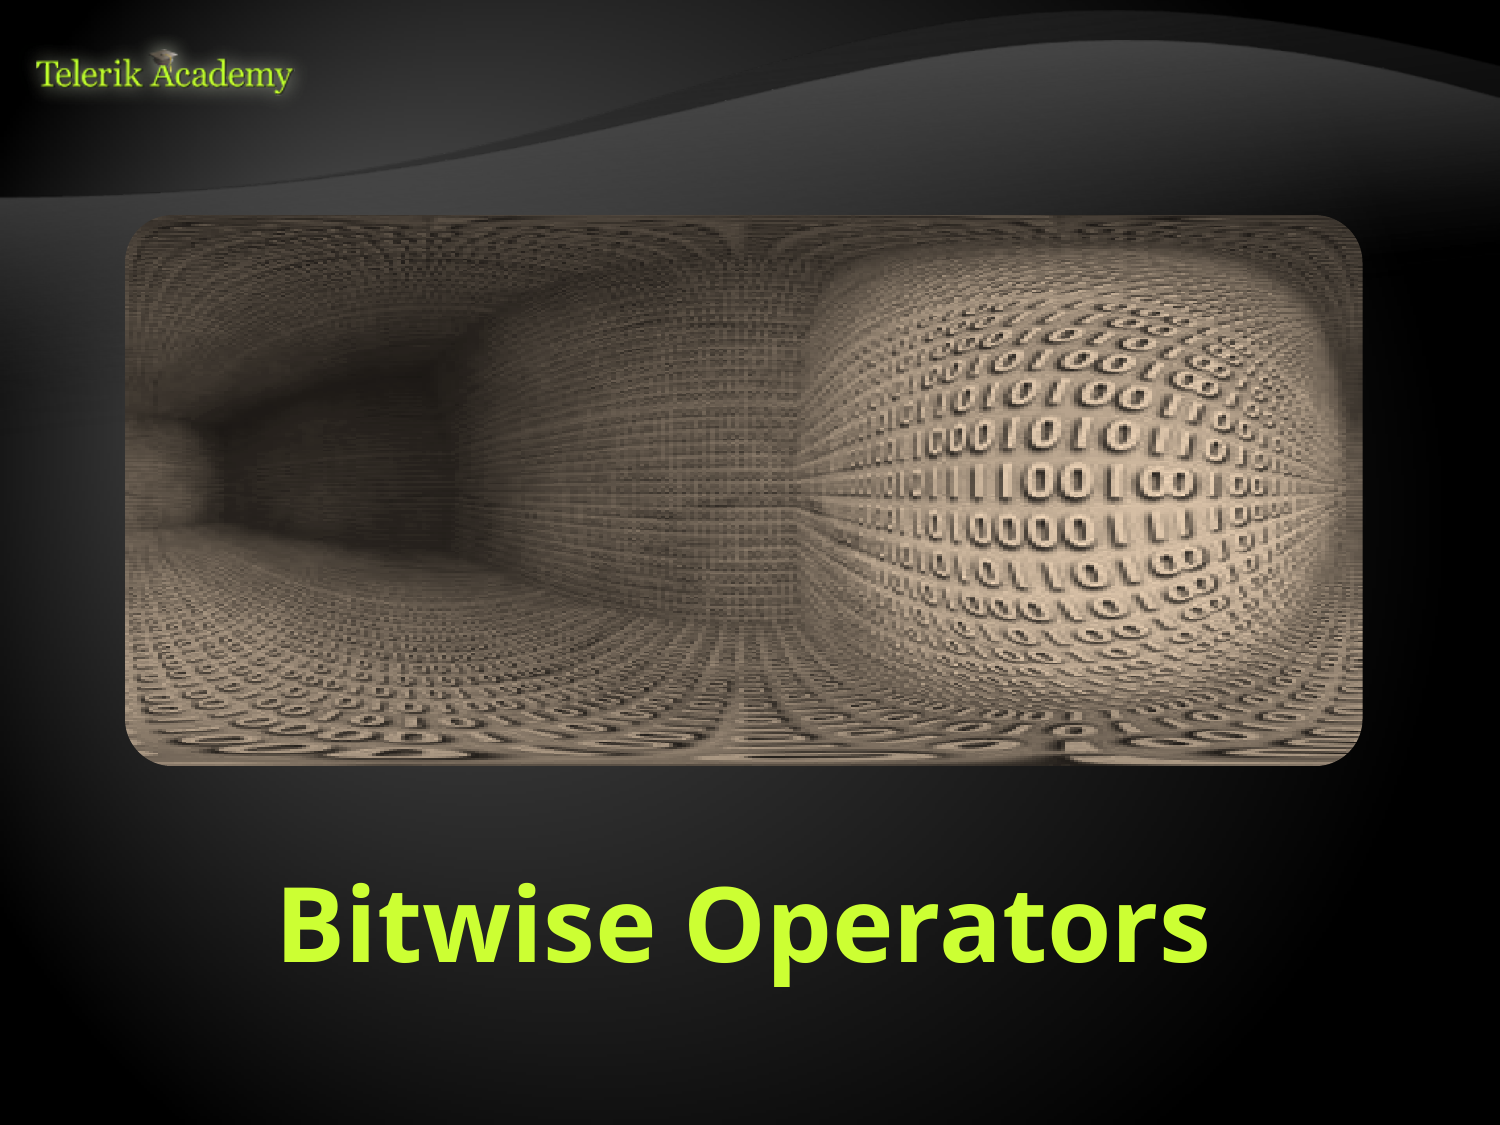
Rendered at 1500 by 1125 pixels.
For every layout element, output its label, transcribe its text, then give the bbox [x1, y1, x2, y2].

picture [0, 0, 1500, 1125]
title Bitwise Operators [212, 854, 1275, 975]
